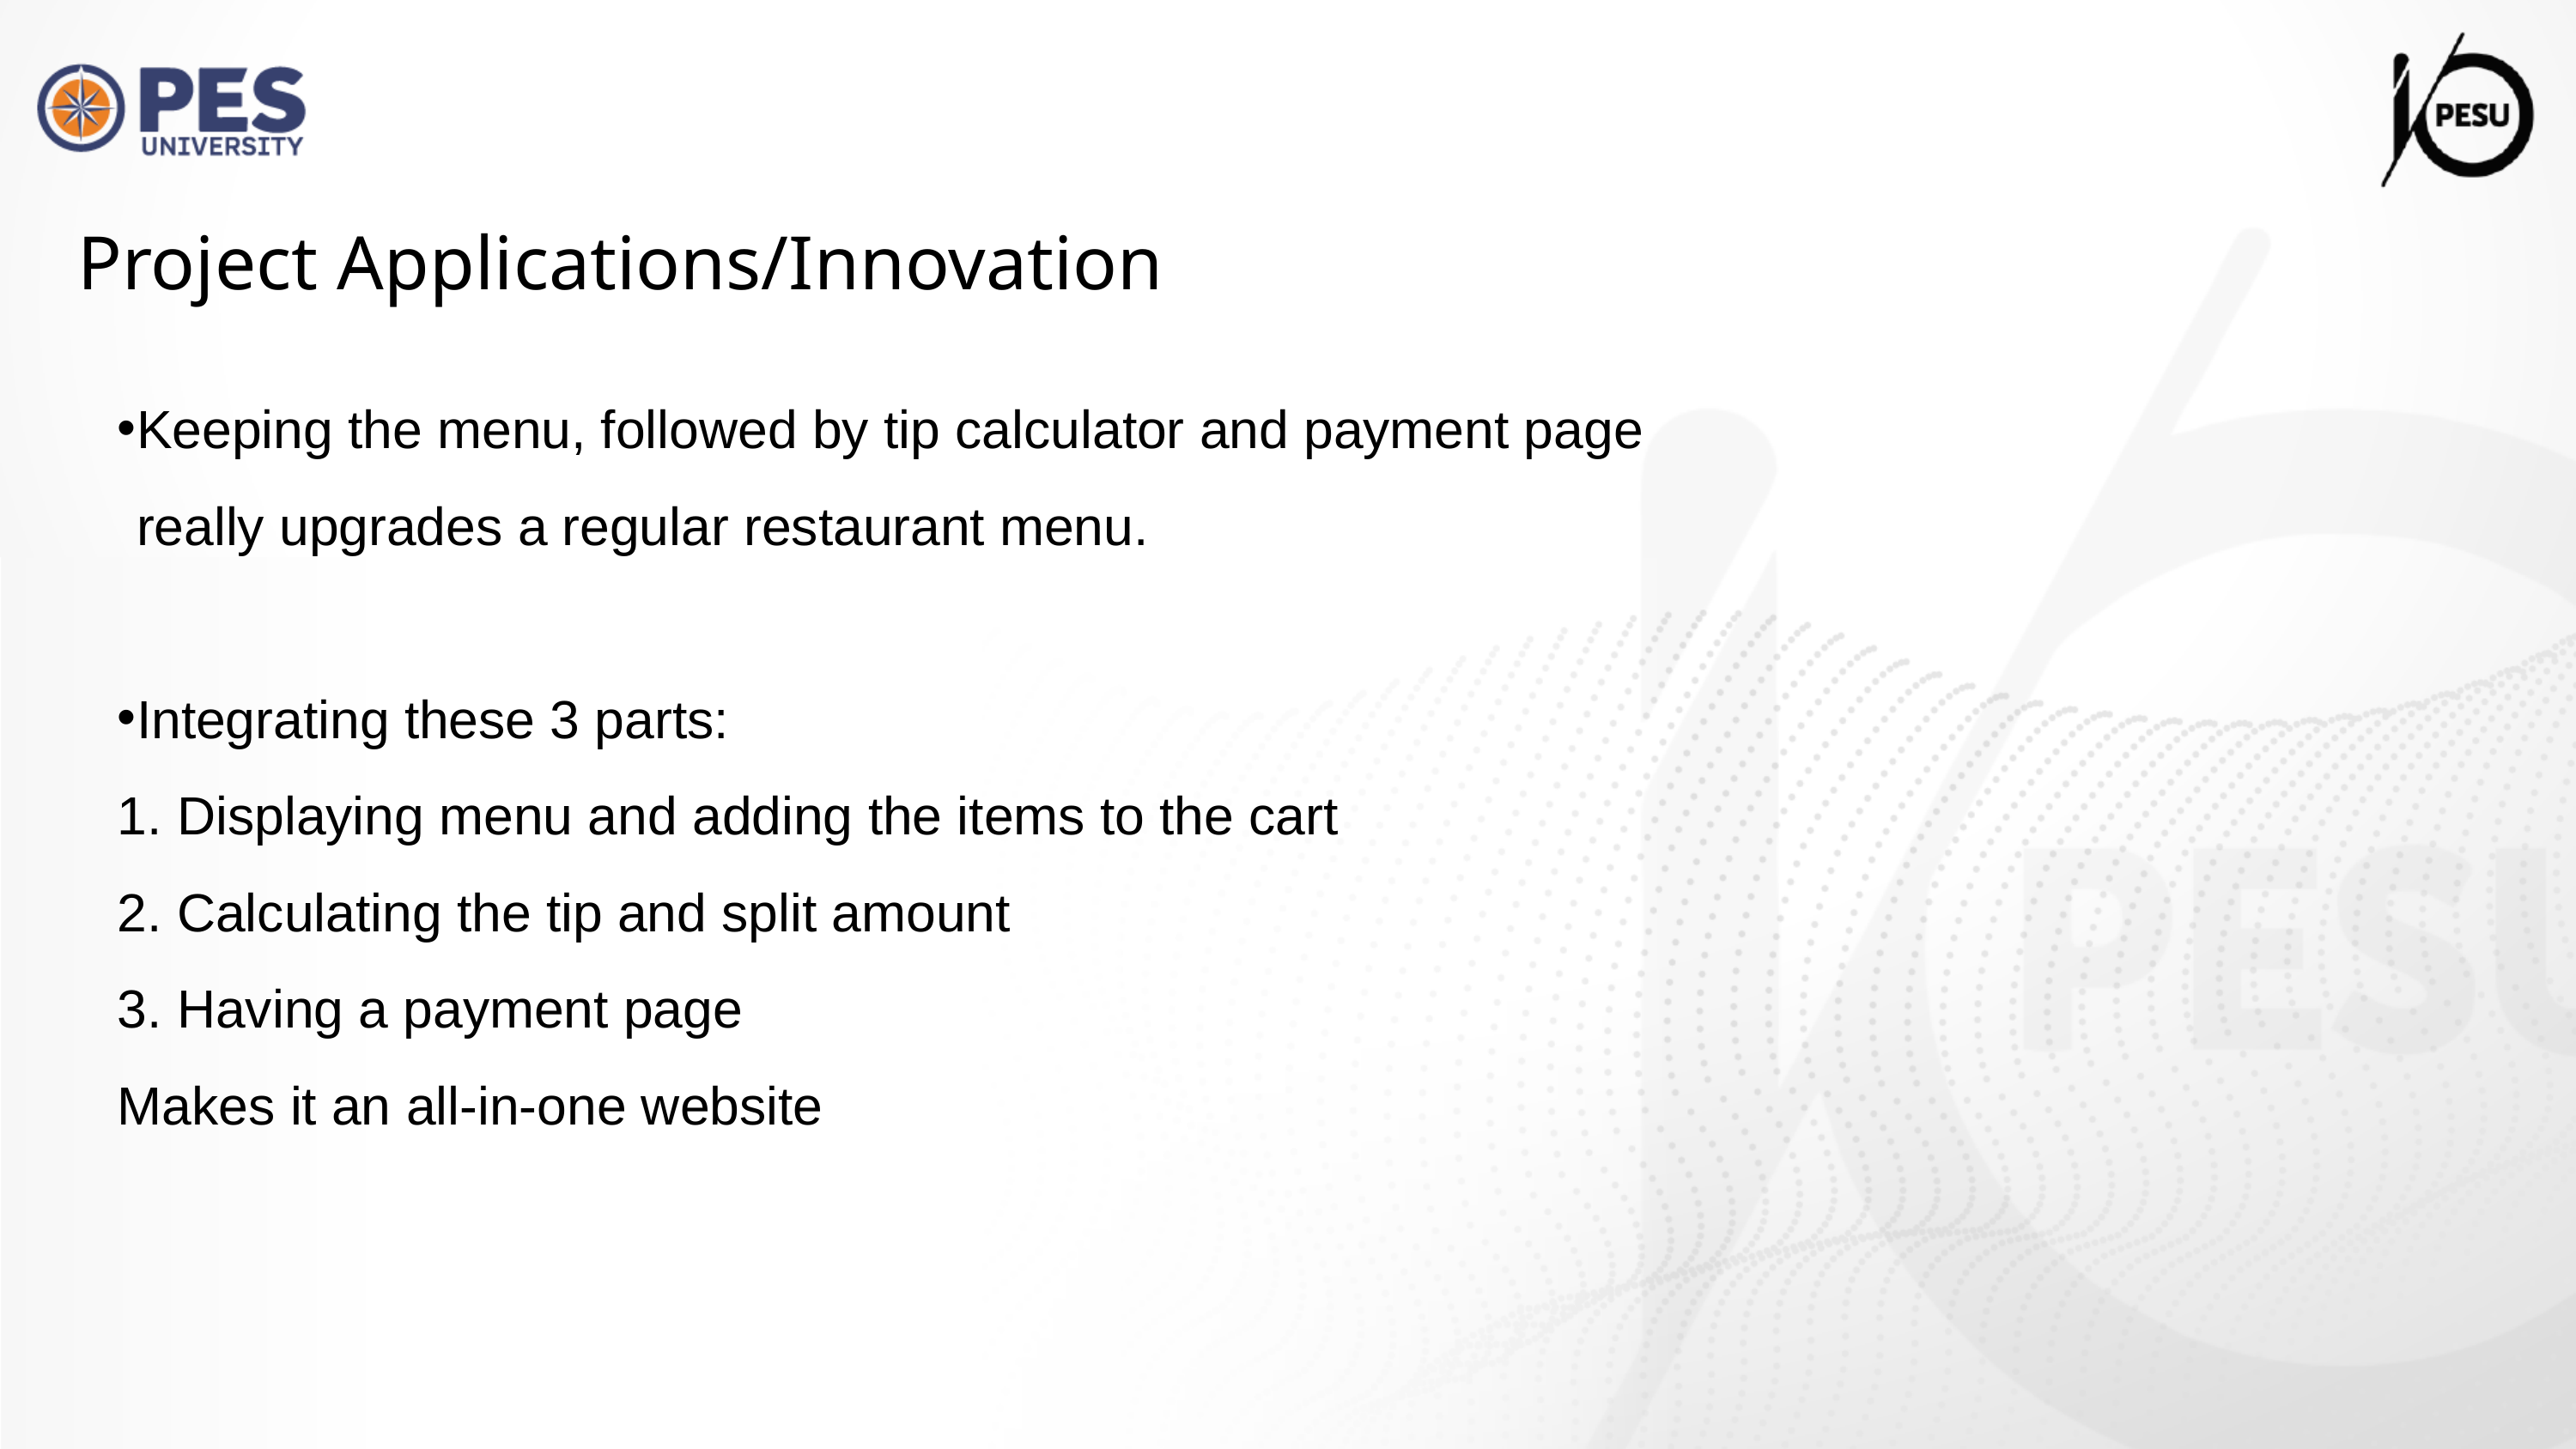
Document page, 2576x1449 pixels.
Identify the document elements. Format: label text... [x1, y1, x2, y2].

text_box [0, 0, 2576, 1449]
text_box Keeping the menu, followed by tip calculator and payment page really upgrades a regular restaurant menu. Integrating these 3 parts: 1. Displaying menu and adding the items to the cart 2. Calculating the tip and split amount 3. Having a payment page Makes it an all-in-one website [98, 362, 1656, 1136]
text_box Project Applications/Innovation [77, 215, 2291, 306]
